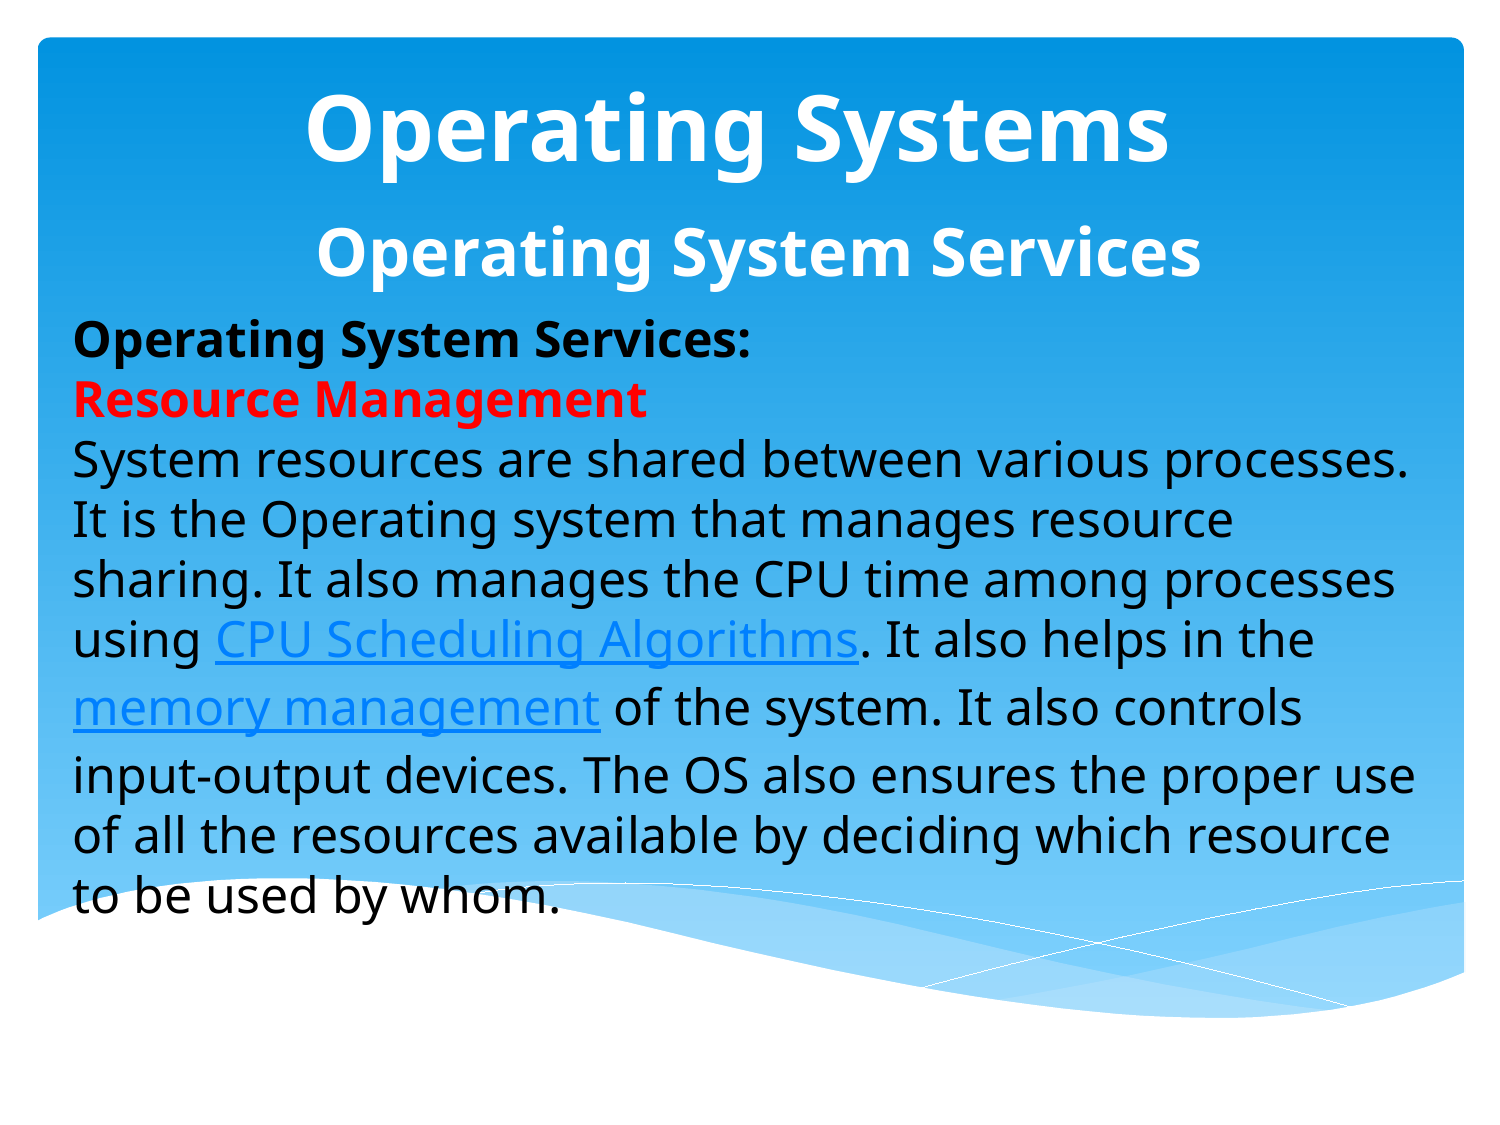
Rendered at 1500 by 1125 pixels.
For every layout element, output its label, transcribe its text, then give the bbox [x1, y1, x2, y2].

text_box Operating System Services: Resource Management System resources are shared between various processes. It is the Operating system that manages resource sharing. It also manages the CPU time among processes using CPU Scheduling Algorithms. It also helps in the memory management of the system. It also controls input-output devices. The OS also ensures the proper use of all the resources available by deciding which resource to be used by whom. [57, 299, 1446, 932]
subtitle Operating System Services [225, 200, 1275, 299]
title Operating Systems [99, 50, 1375, 188]
